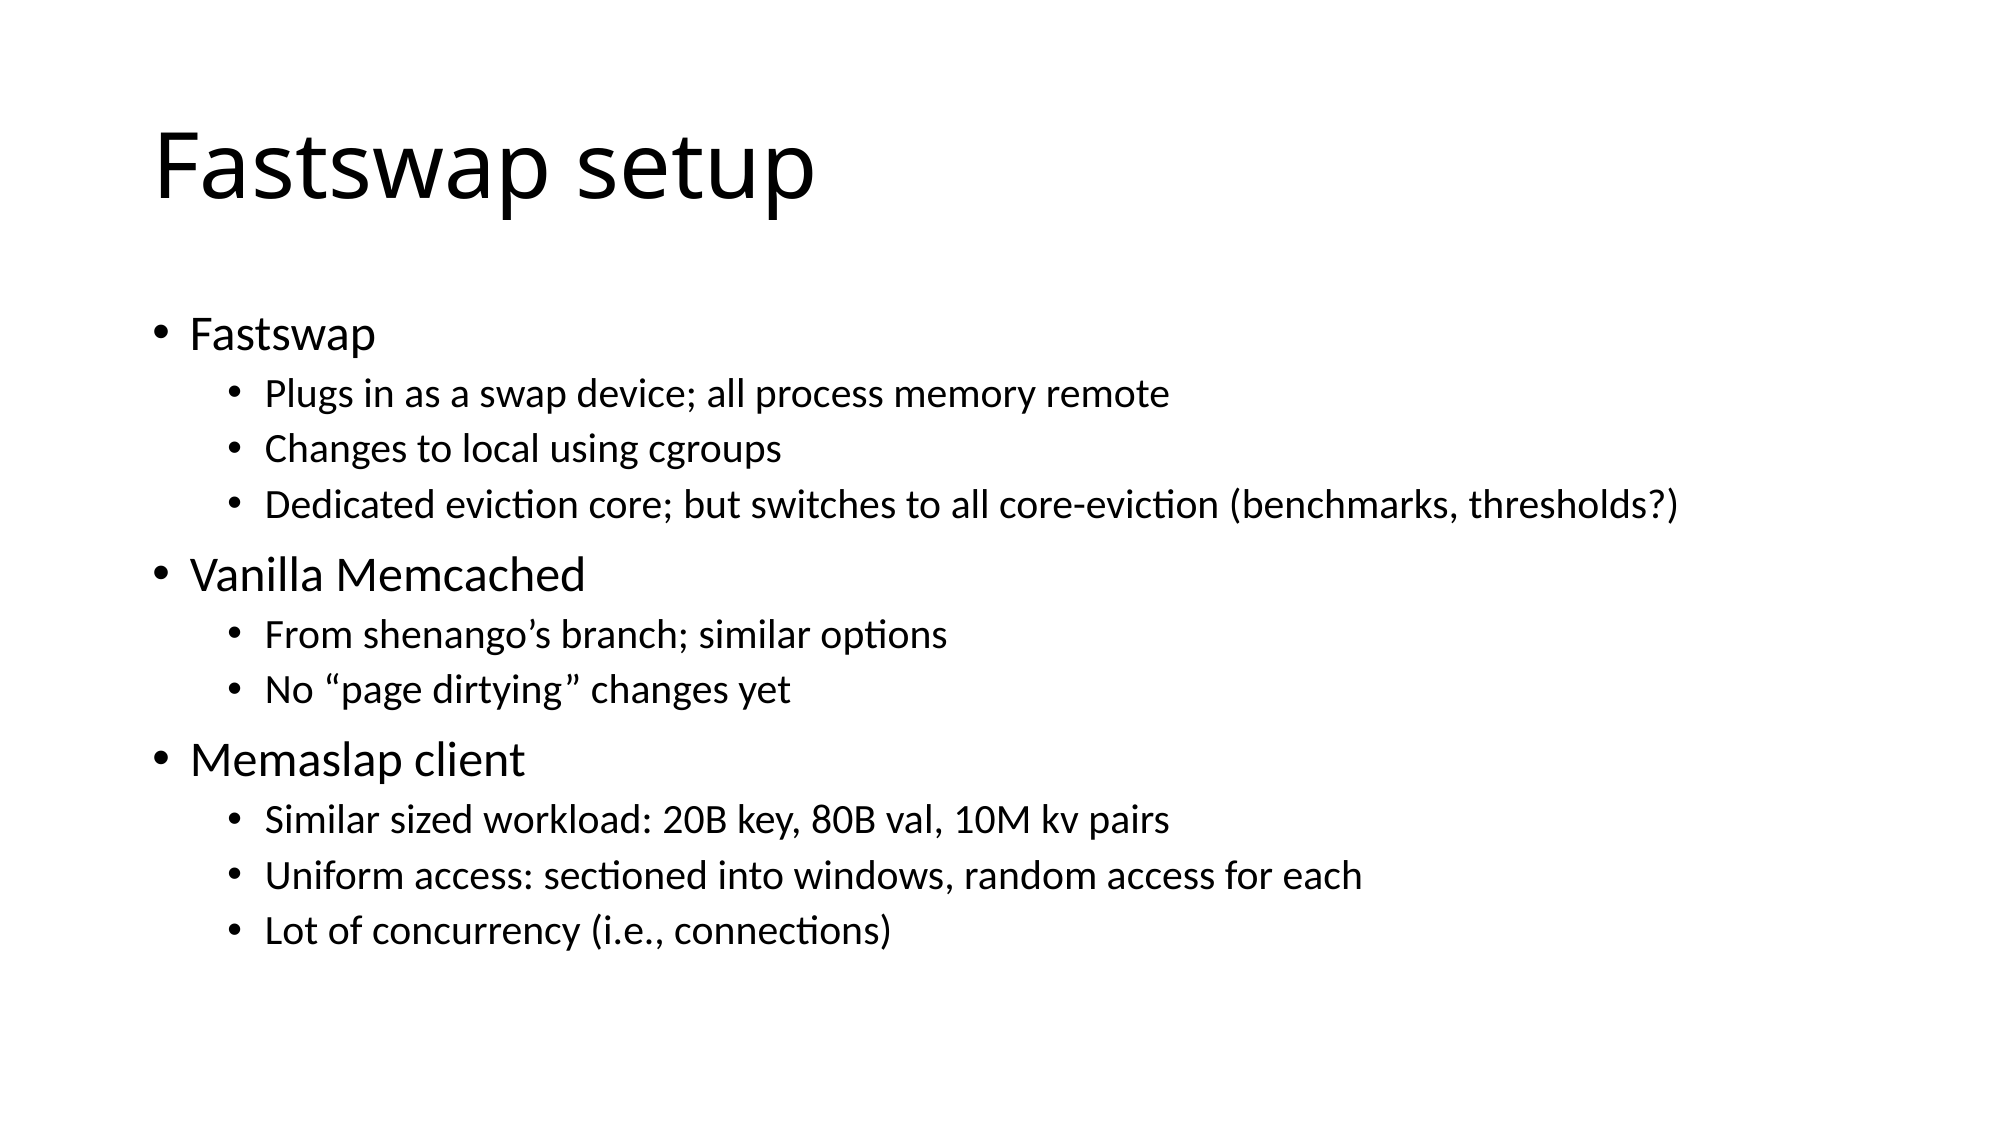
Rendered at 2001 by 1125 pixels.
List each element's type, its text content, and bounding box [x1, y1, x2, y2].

title Fastswap setup [137, 59, 1863, 278]
list Fastswap Plugs in as a swap device; all process memory remote Changes to local using cgroups Dedicated eviction core; but switches to all core-eviction (benchmarks, thresholds?) Vanilla Memcached From shenango’s branch; similar options No “page dirtying” changes yet Memaslap client Similar sized workload: 20B key, 80B val, 10M kv pairs Uniform access: sectioned into windows, random access for each Lot of concurrency (i.e., connections) [137, 299, 1863, 1014]
